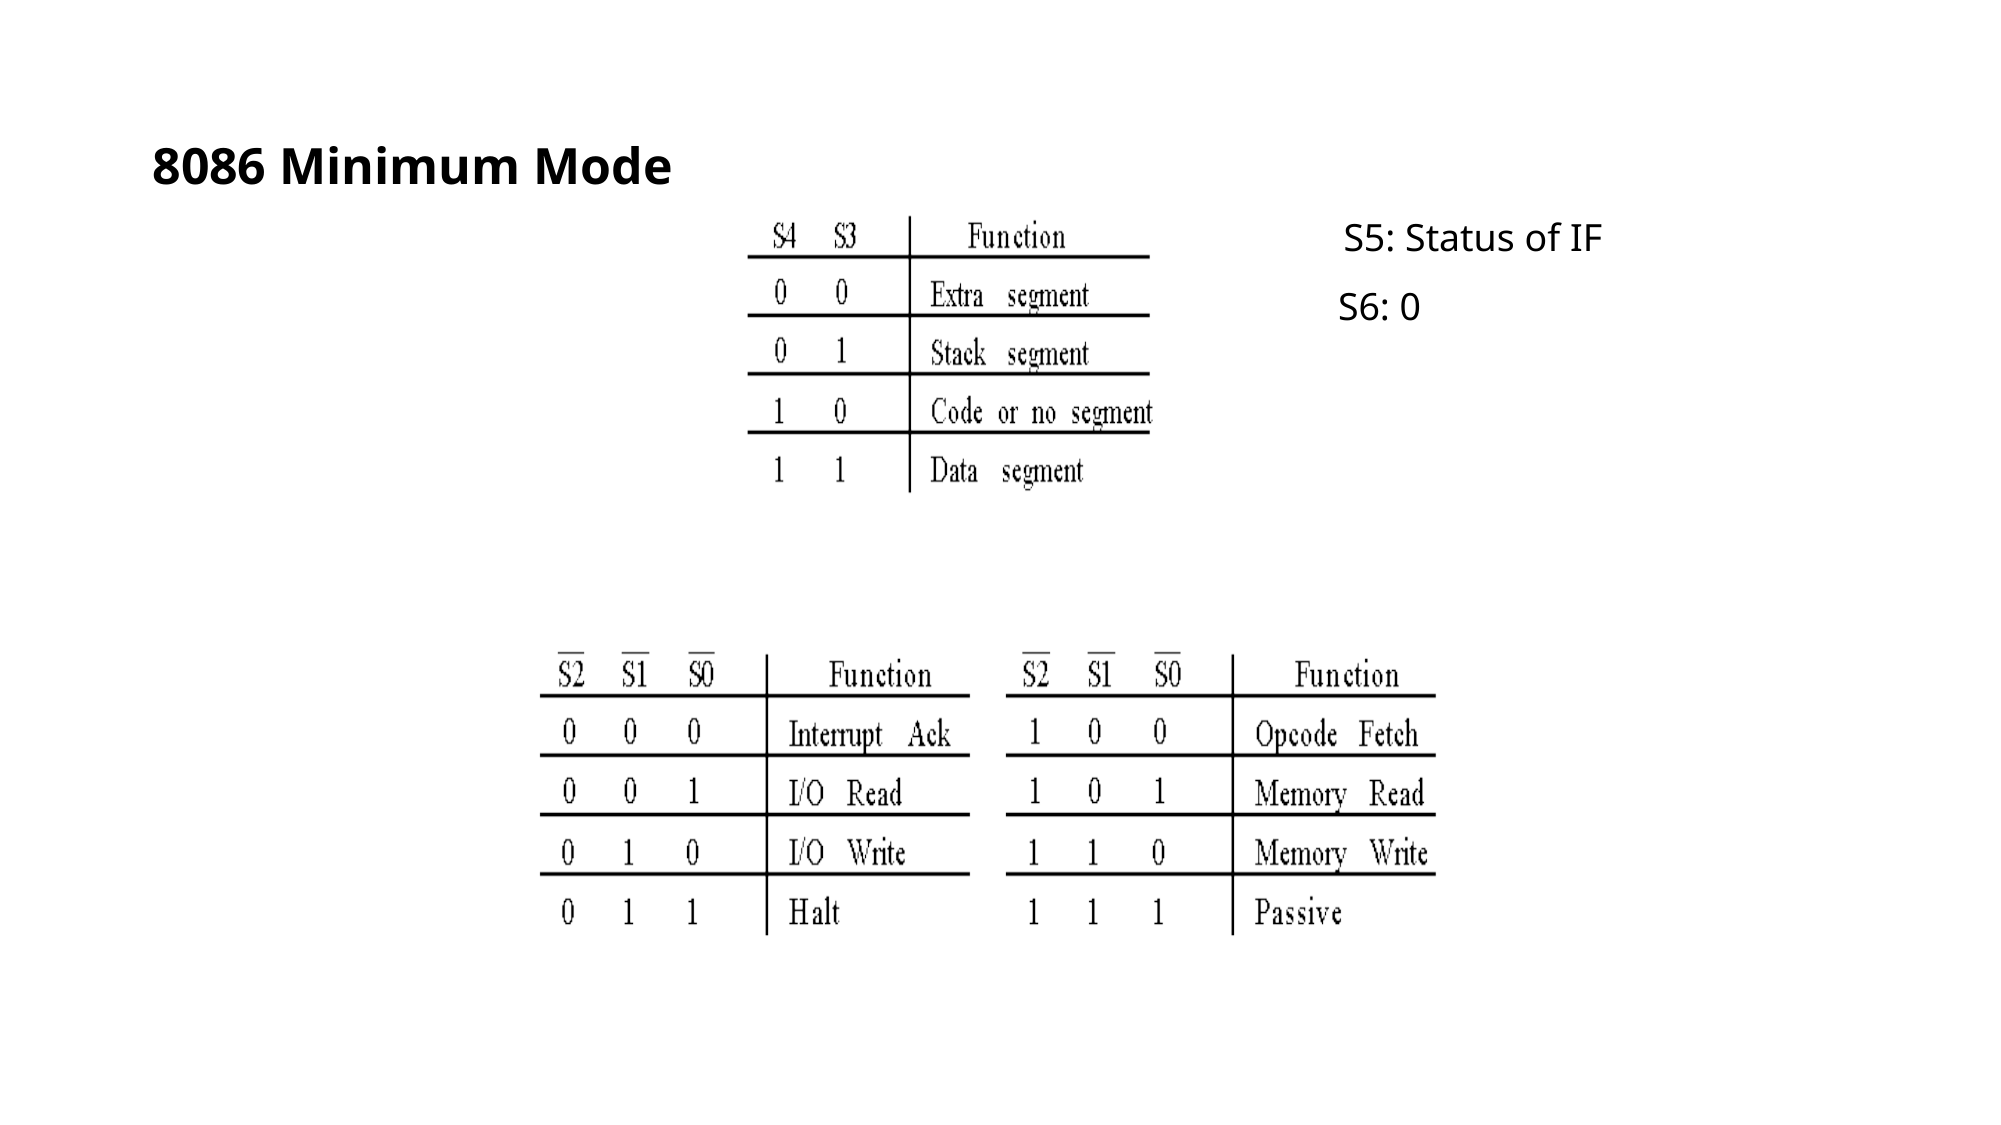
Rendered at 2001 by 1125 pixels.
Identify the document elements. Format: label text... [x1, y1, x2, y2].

text_box S5: Status of IF [1525, 206, 1618, 267]
title 8086 Minimum Mode [137, 59, 1863, 278]
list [499, 637, 1463, 989]
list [624, 199, 1525, 513]
